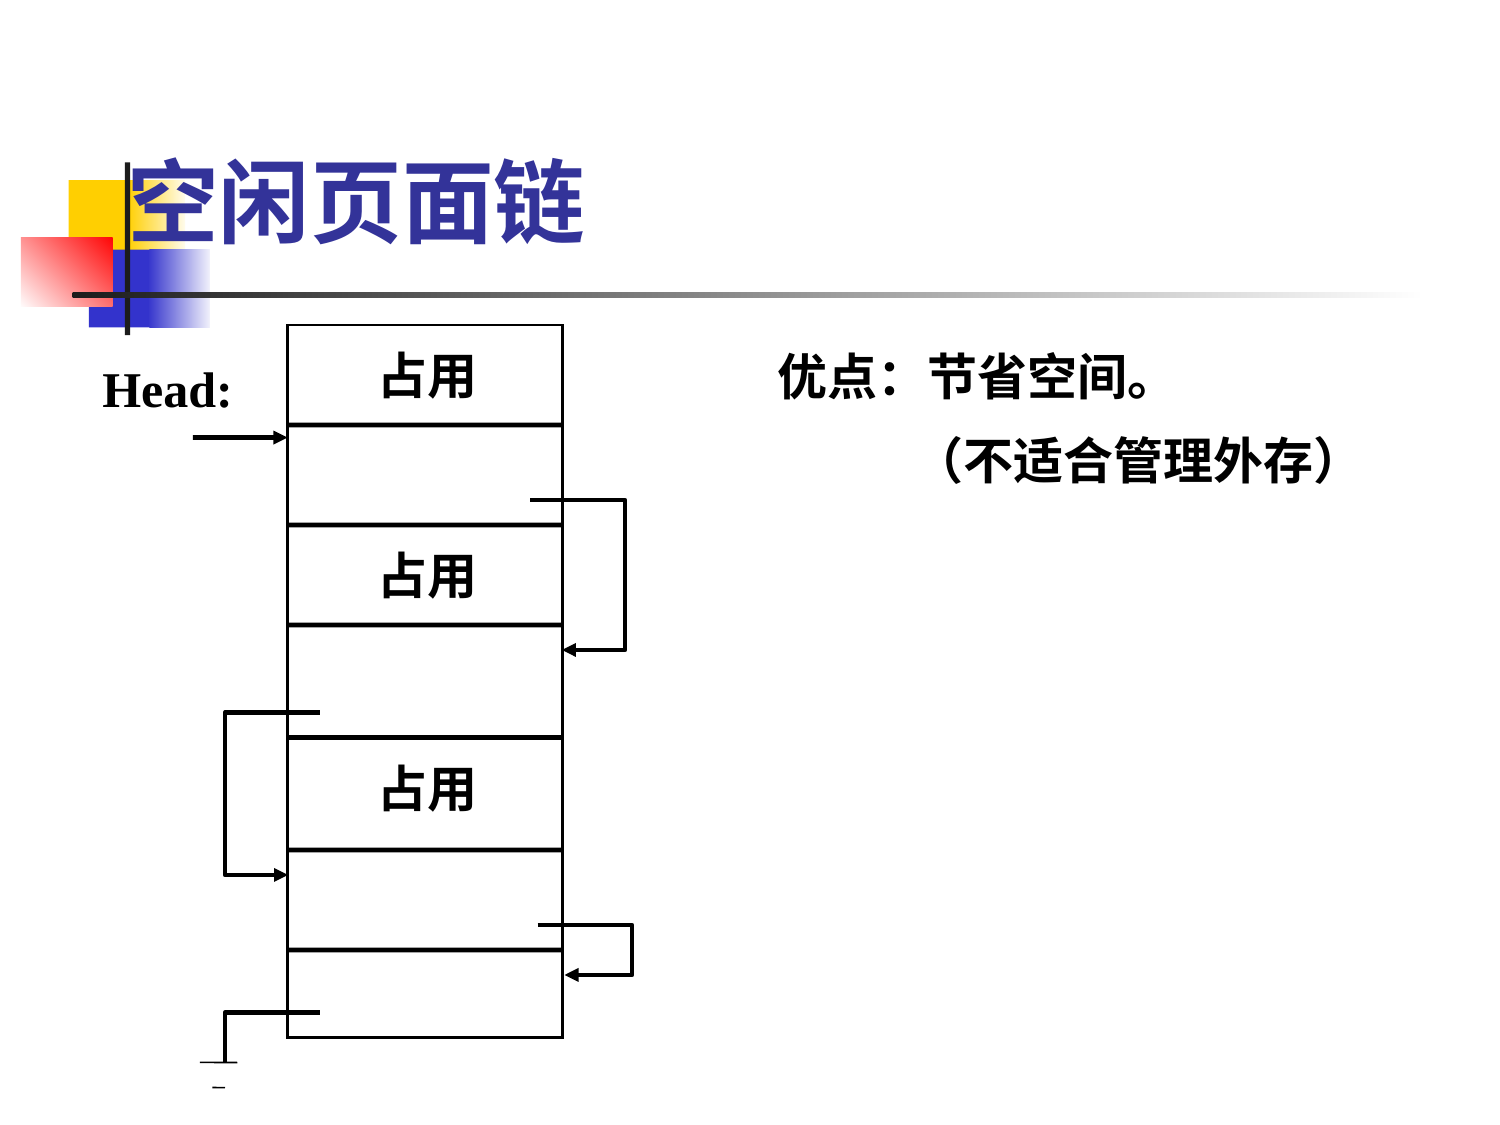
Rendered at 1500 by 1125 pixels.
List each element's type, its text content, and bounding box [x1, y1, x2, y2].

text_box [287, 738, 563, 1038]
text_box [530, 499, 626, 657]
text_box Head: [87, 349, 250, 425]
text_box [225, 712, 320, 882]
text_box [537, 924, 633, 982]
text_box [287, 324, 563, 525]
text_box 占用 [362, 749, 500, 825]
text_box 占用 [362, 537, 500, 613]
text_box 占用 [362, 337, 500, 413]
text_box [287, 526, 563, 737]
text_box [225, 1012, 320, 1062]
title 空闲页面链 [112, 74, 1388, 263]
text_box 优点：节省空间。 （不适合管理外存） [762, 337, 1413, 498]
text_box [192, 431, 288, 444]
